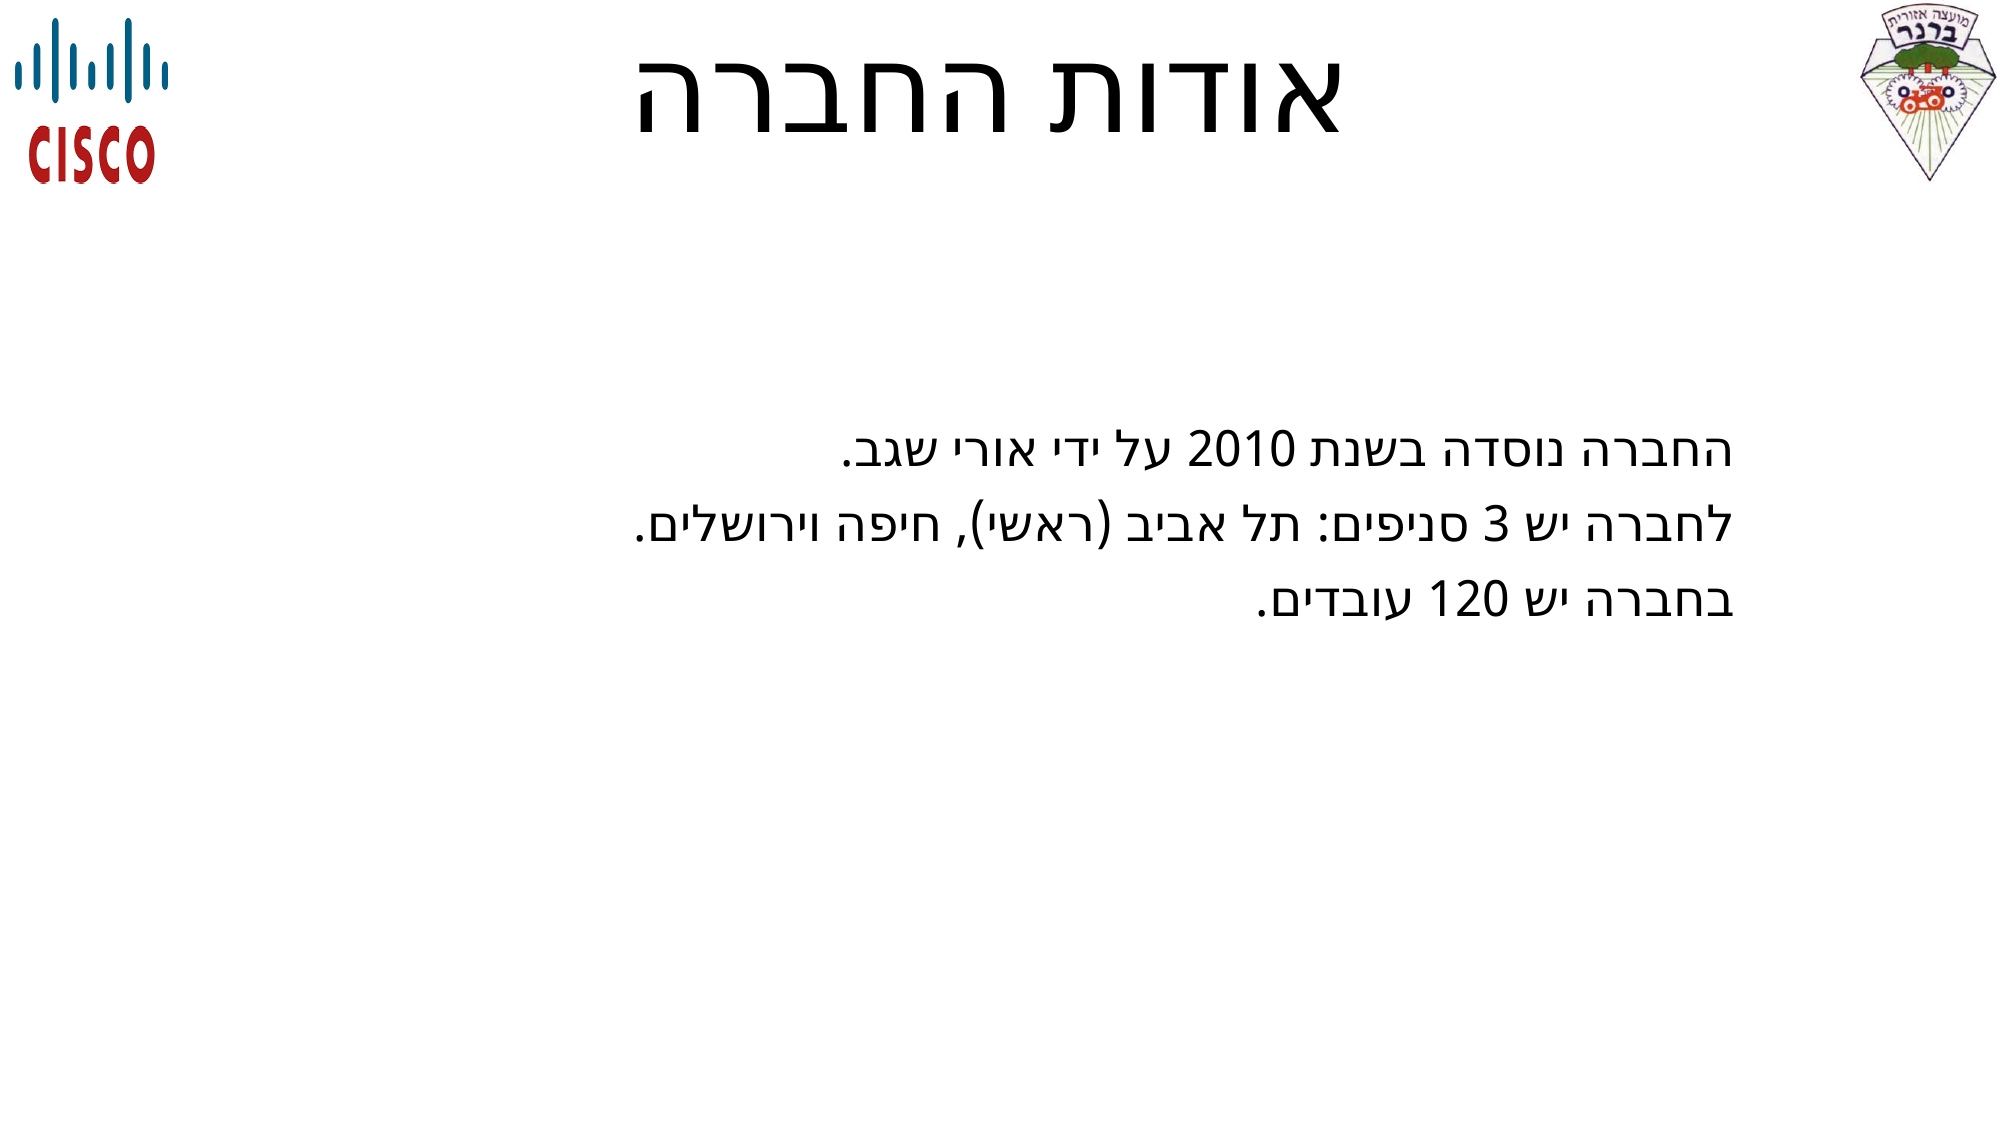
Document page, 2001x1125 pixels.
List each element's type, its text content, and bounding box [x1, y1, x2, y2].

title אודות החברה [240, 0, 1740, 168]
subtitle החברה נוסדה בשנת 2010 על ידי אורי שגב. לחברה יש 3 סניפים: תל אביב (ראשי), חיפה וירושלים. בחברה יש 120 עובדים. [249, 415, 1750, 863]
picture [15, 18, 168, 185]
picture [1856, 0, 2000, 185]
